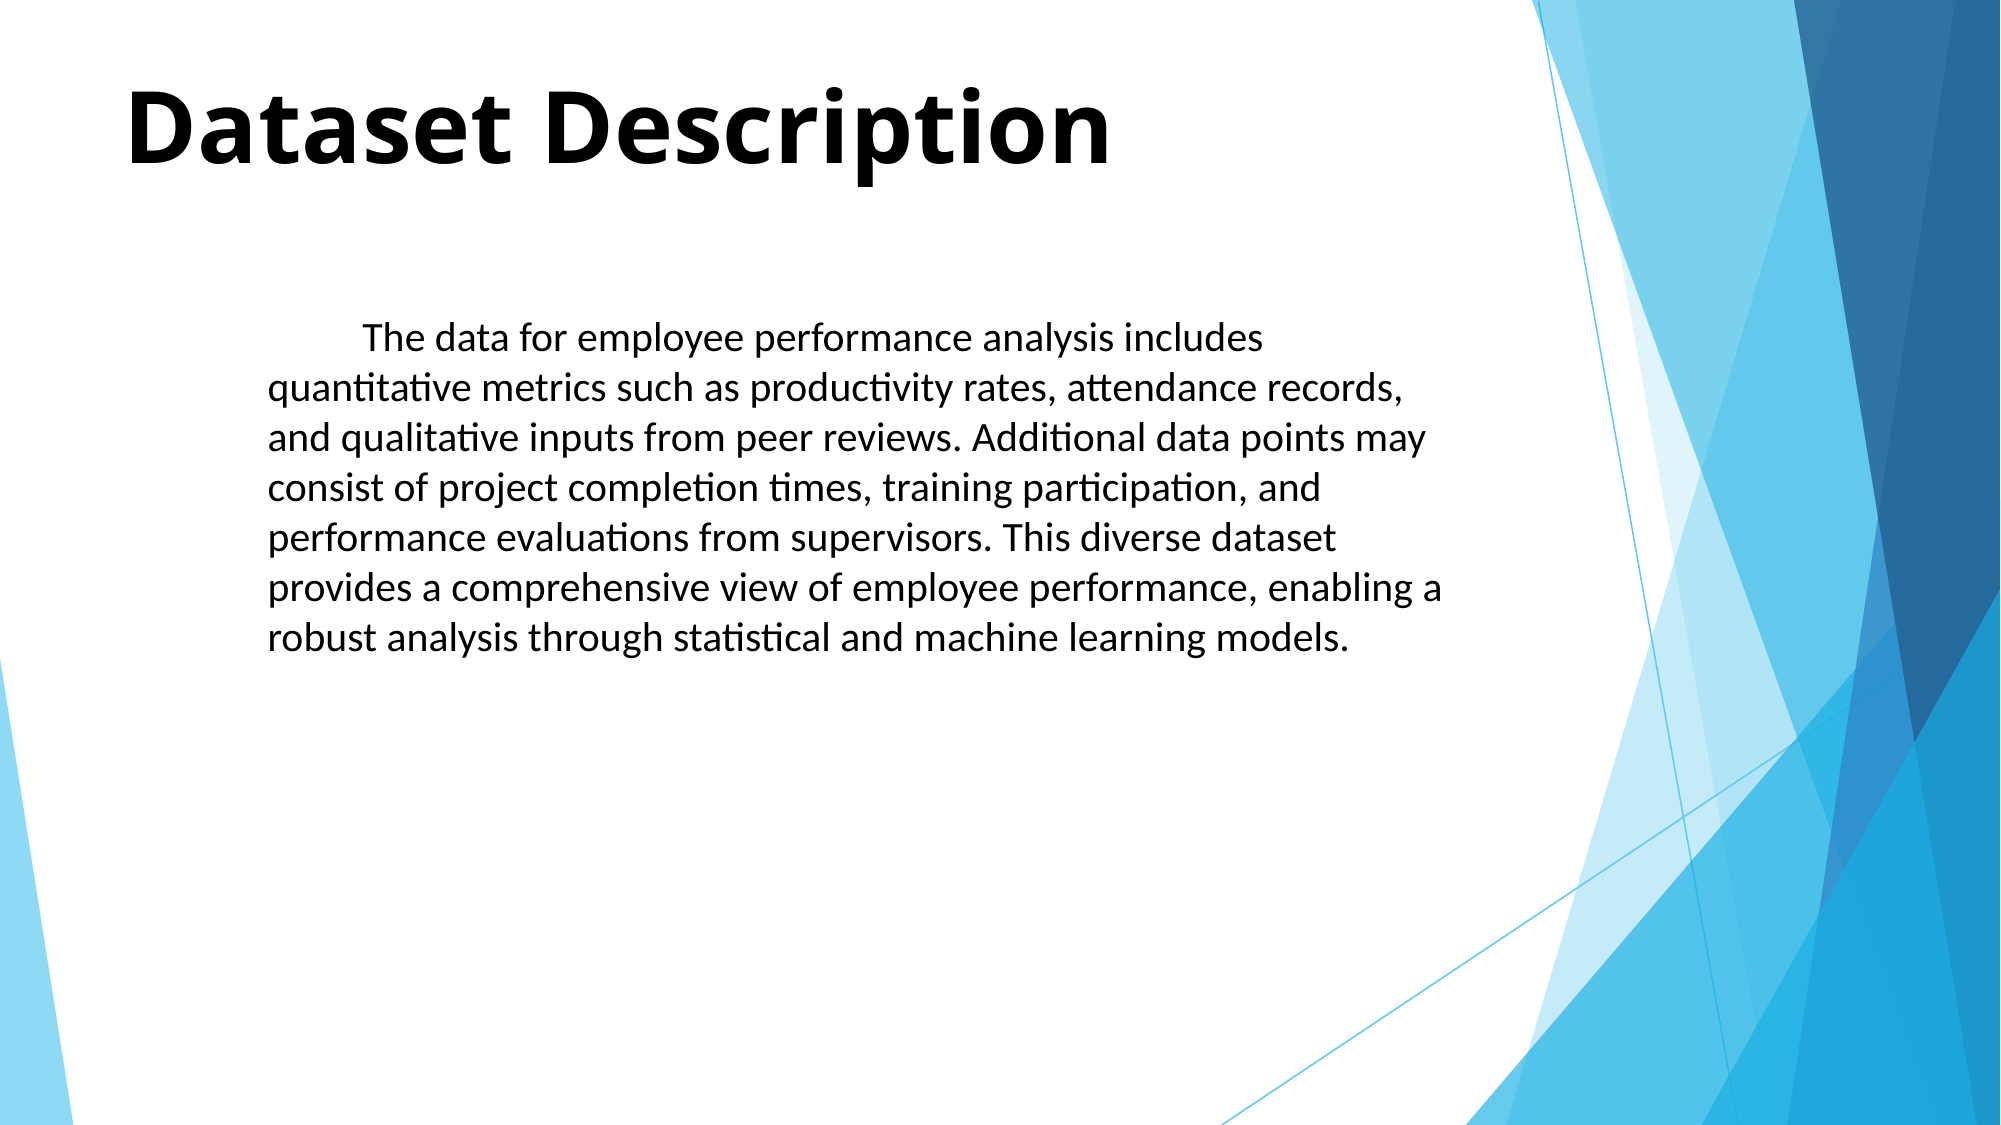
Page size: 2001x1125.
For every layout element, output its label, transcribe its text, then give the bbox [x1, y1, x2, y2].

title Dataset Description [123, 63, 1877, 188]
text_box The data for employee performance analysis includes quantitative metrics such as productivity rates, attendance records, and qualitative inputs from peer reviews. Additional data points may consist of project completion times, training participation, and performance evaluations from supervisors. This diverse dataset provides a comprehensive view of employee performance, enabling a robust analysis through statistical and machine learning models. [252, 302, 1492, 668]
